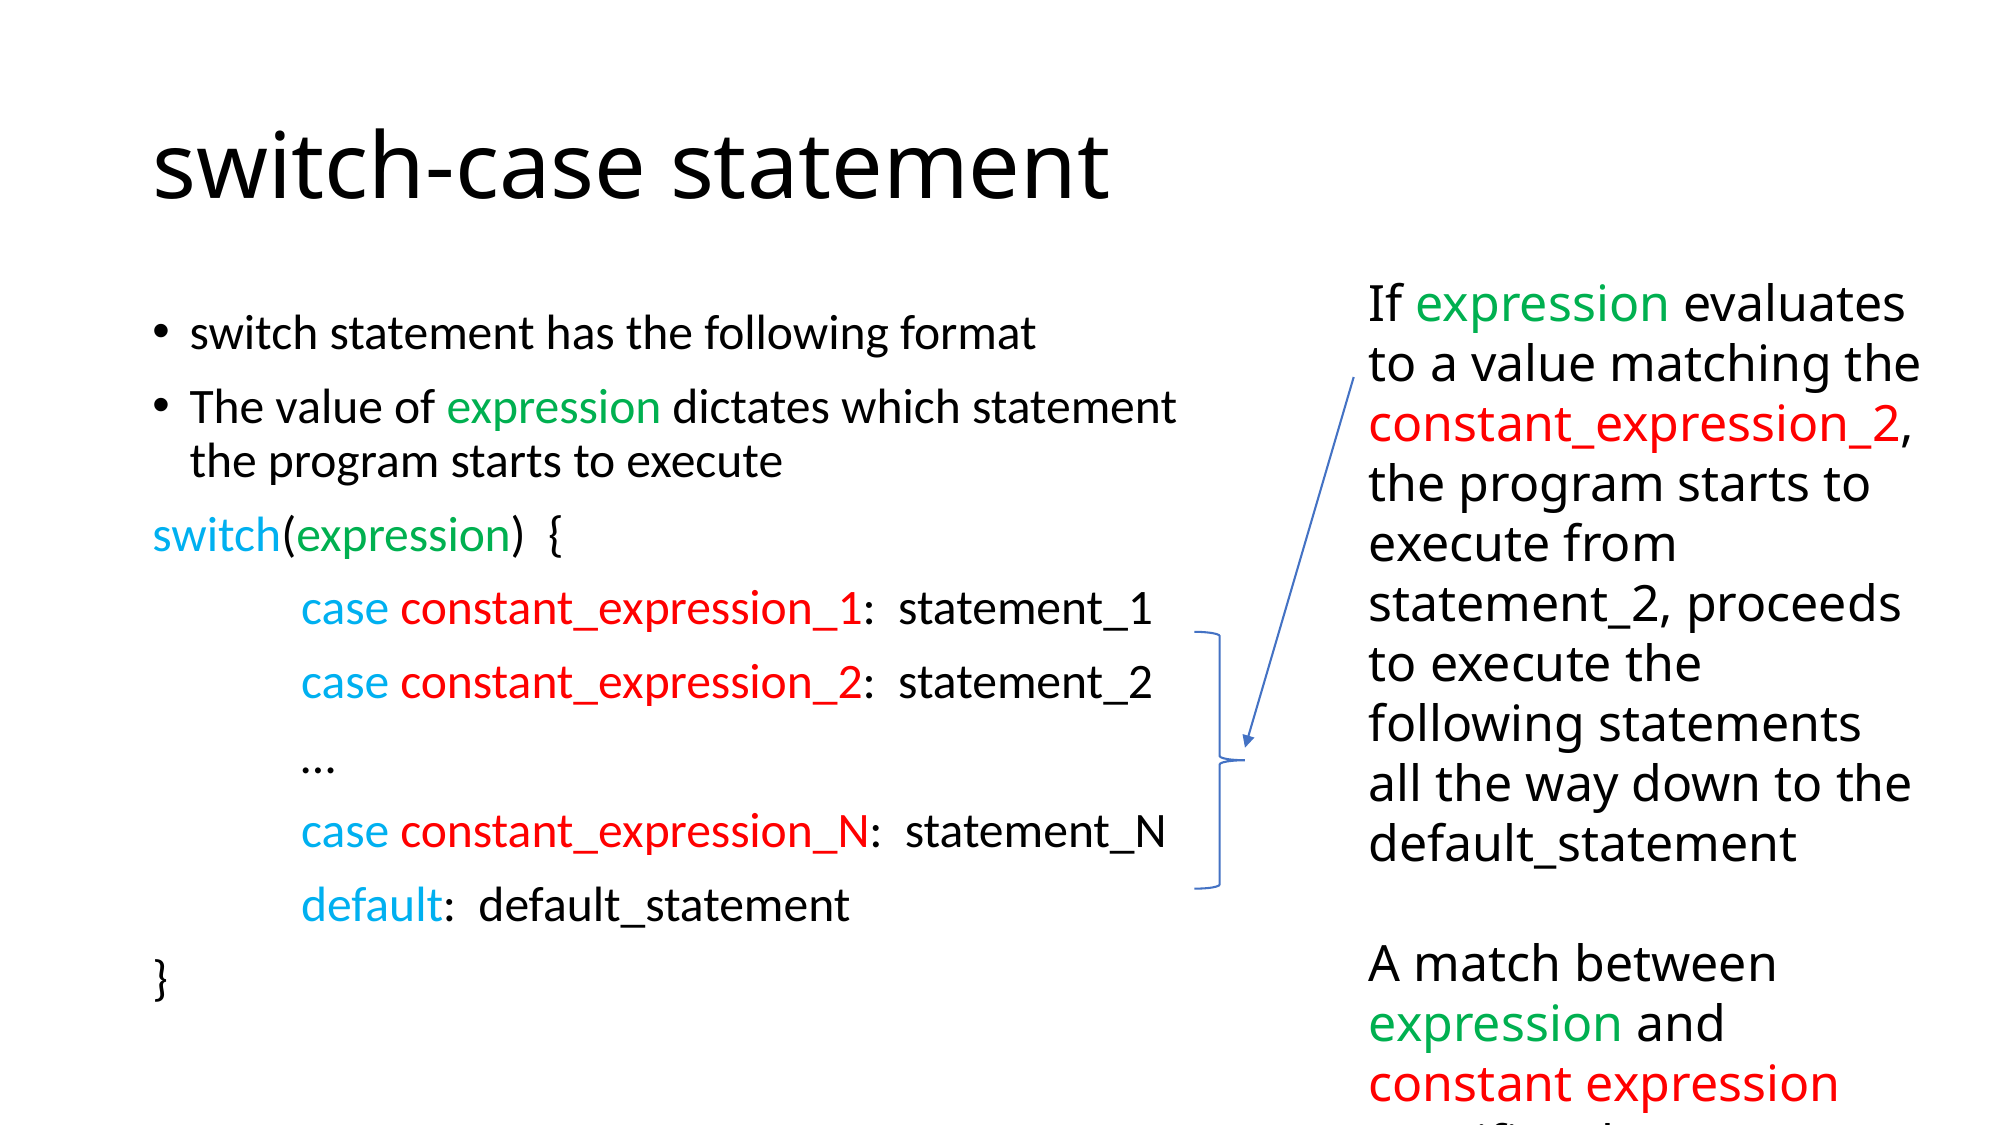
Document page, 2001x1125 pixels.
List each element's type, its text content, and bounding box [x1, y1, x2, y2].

title switch-case statement [137, 59, 1863, 278]
list switch statement has the following format The value of expression dictates which statement the program starts to execute switch(expression) { case constant_expression_1: statement_1 case constant_expression_2: statement_2 … case constant_expression_N: statement_N default: default_statement } [137, 299, 1227, 1014]
text_box [1194, 631, 1245, 890]
text_box If expression evaluates to a value matching the constant_expression_2, the program starts to execute from statement_2, proceeds to execute the following statements all the way down to the default_statement A match between expression and constant expression specifies the entry point [1353, 263, 1944, 824]
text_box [1244, 376, 1354, 748]
